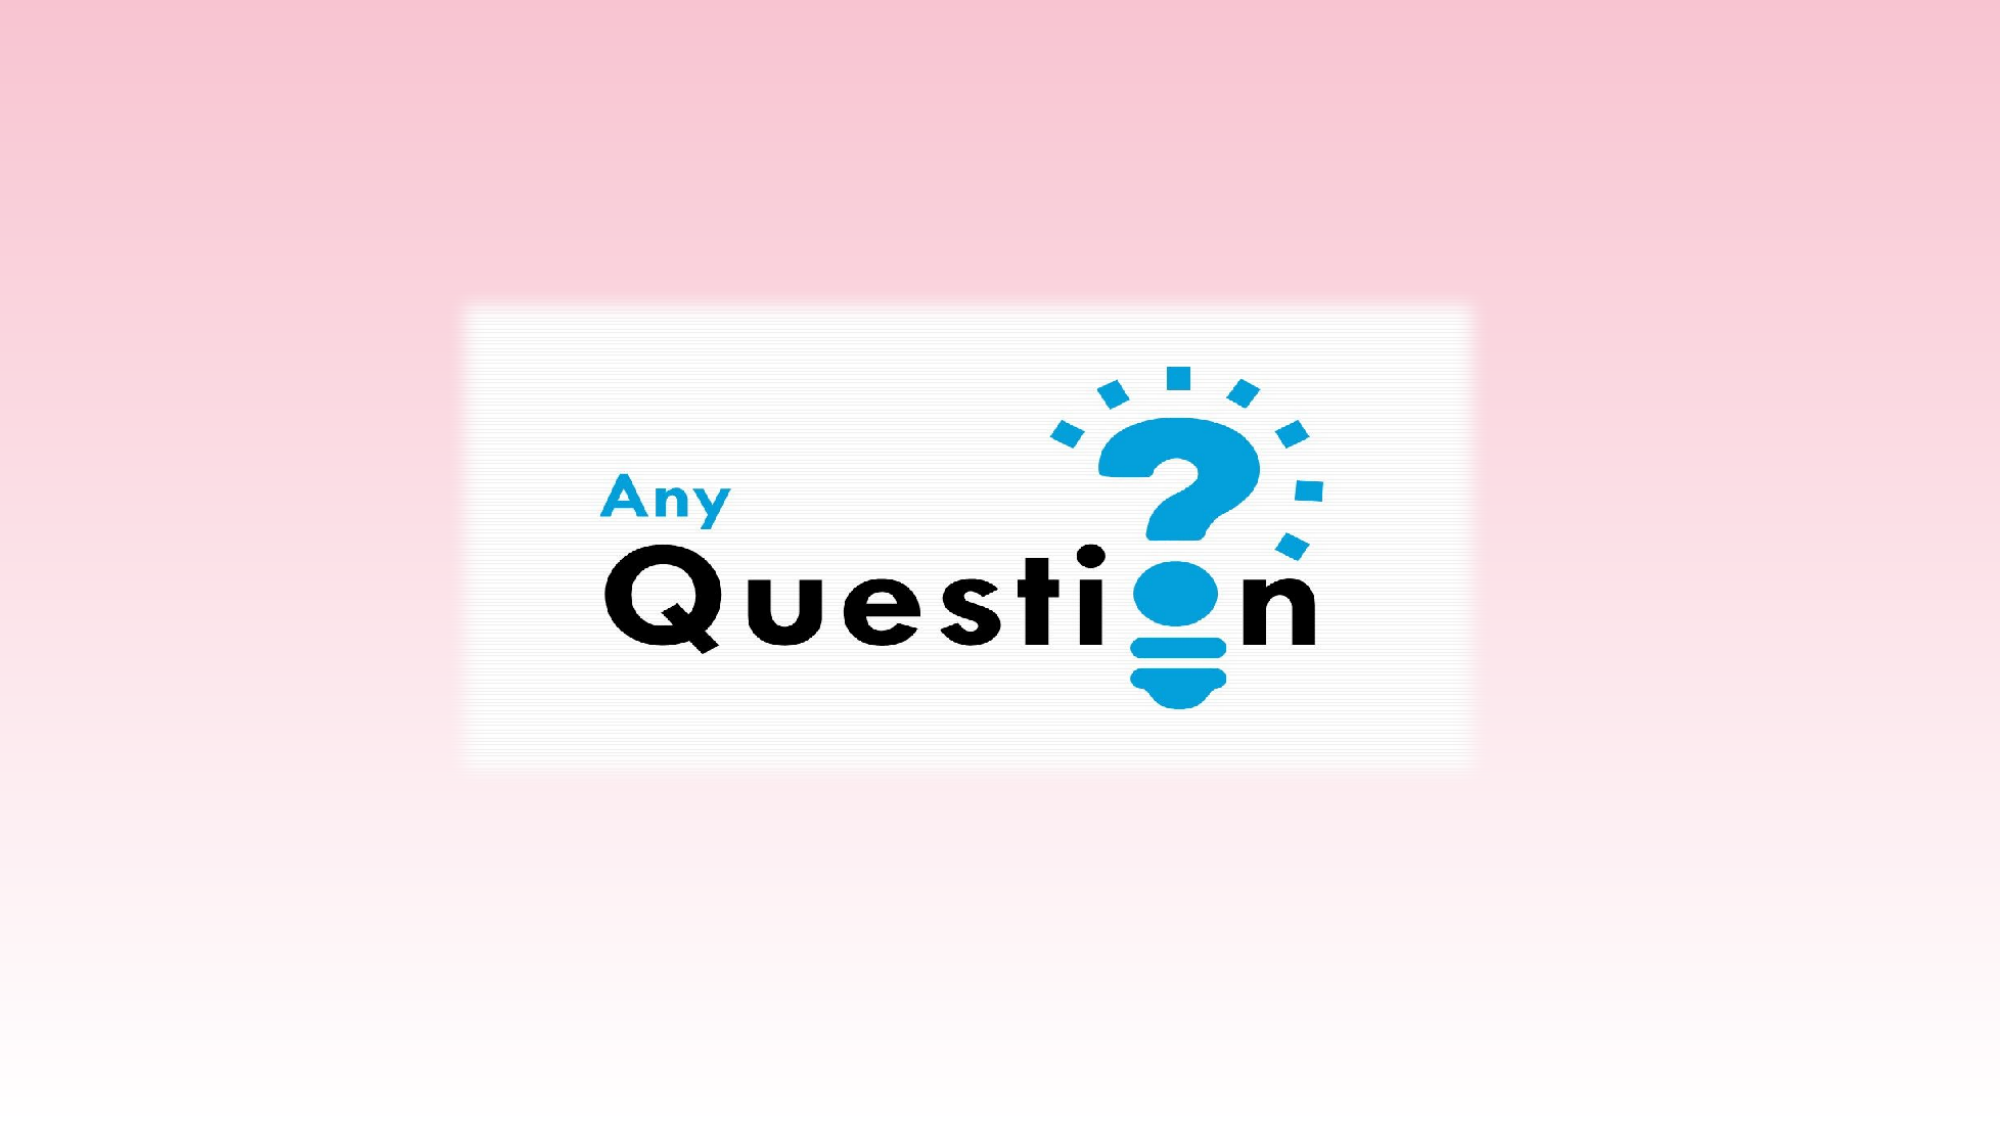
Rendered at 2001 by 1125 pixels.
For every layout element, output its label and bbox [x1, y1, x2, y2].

picture [447, 287, 1489, 788]
